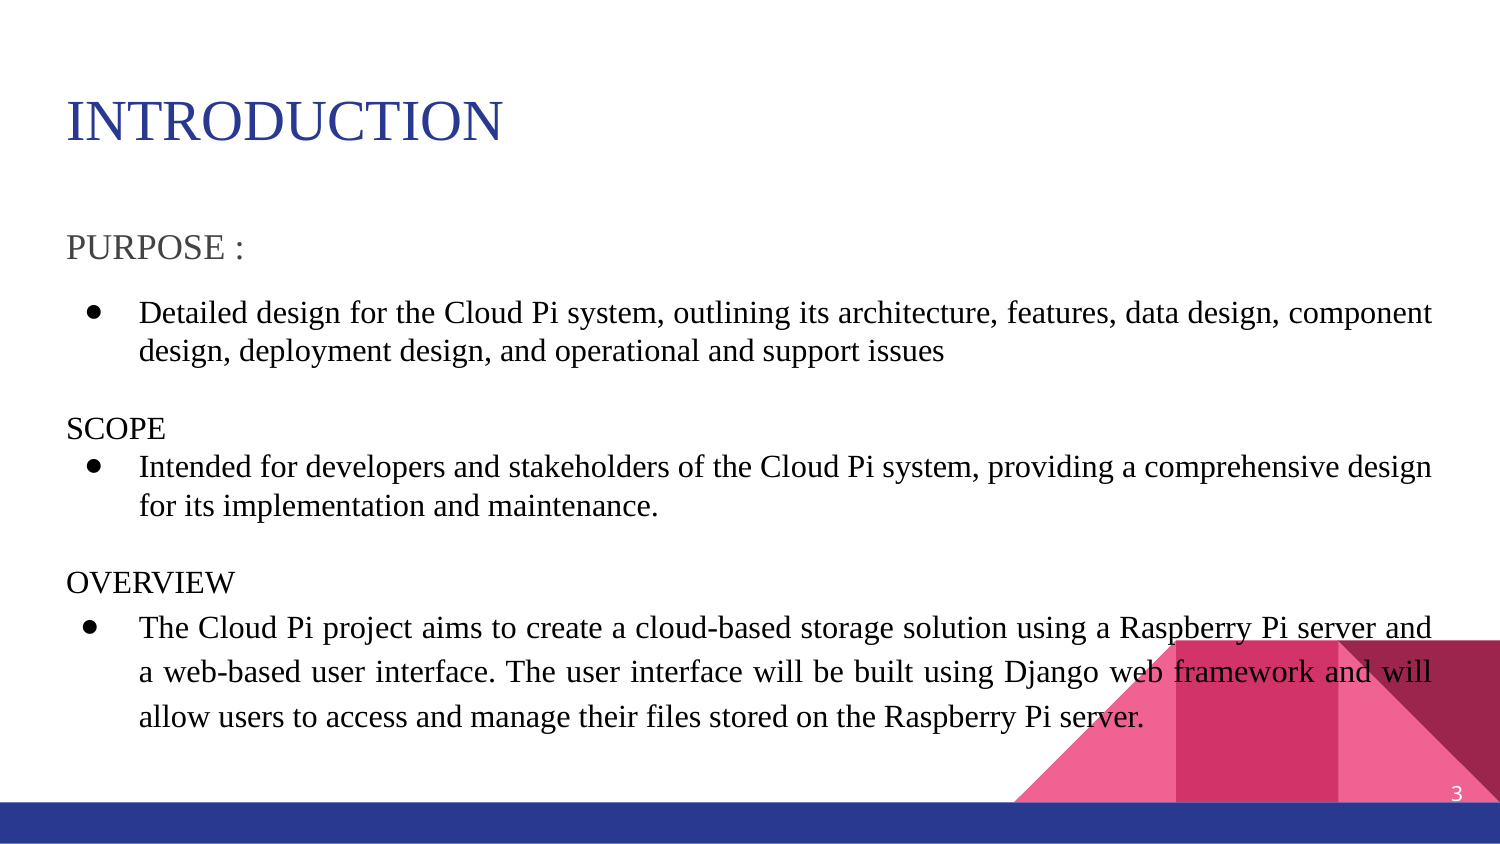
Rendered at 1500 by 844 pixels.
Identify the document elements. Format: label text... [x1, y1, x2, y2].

list PURPOSE : Detailed design for the Cloud Pi system, outlining its architecture, features, data design, component design, deployment design, and operational and support issues SCOPE Intended for developers and stakeholders of the Cloud Pi system, providing a comprehensive design for its implementation and maintenance. OVERVIEW The Cloud Pi project aims to create a cloud-based storage solution using a Raspberry Pi server and a web-based user interface. The user interface will be built using Django web framework and will allow users to access and manage their files stored on the Raspberry Pi server. [51, 201, 1449, 750]
title INTRODUCTION [51, 67, 1449, 167]
slide_number ‹#› [1387, 762, 1478, 828]
